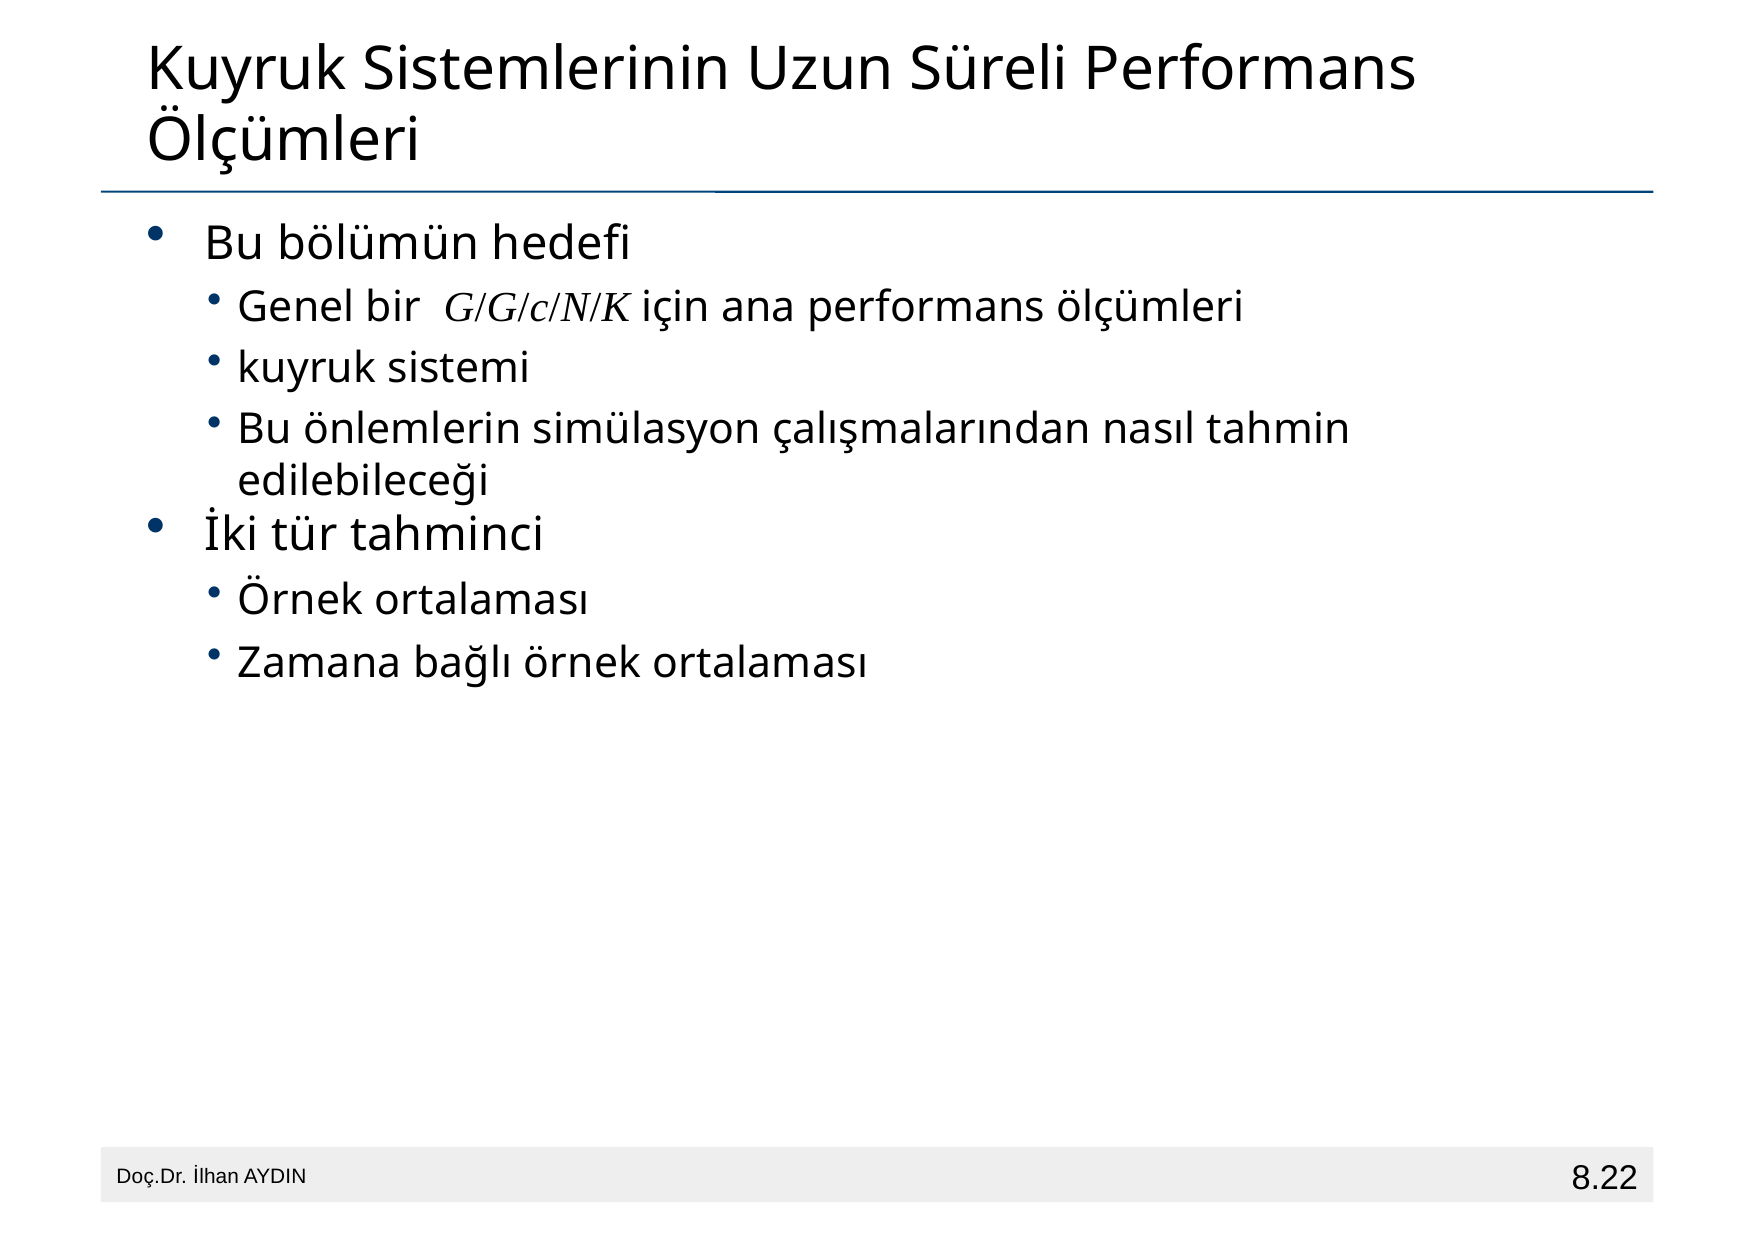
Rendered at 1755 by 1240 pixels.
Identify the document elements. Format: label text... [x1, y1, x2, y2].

footer Doç.Dr. İlhan AYDIN [114, 1161, 579, 1240]
title Kuyruk Sistemlerinin Uzun Süreli Performans Ölçümleri [144, 24, 1610, 237]
text_box Bu bölümün hedefi Genel bir G/G/c/N/K için ana performans ölçümleri kuyruk sistemi Bu önlemlerin simülasyon çalışmalarından nasıl tahmin edilebileceği İki tür tahminci Örnek ortalaması Zamana bağlı örnek ortalaması [144, 199, 1547, 686]
slide_number 8.22 [1569, 1156, 1645, 1240]
